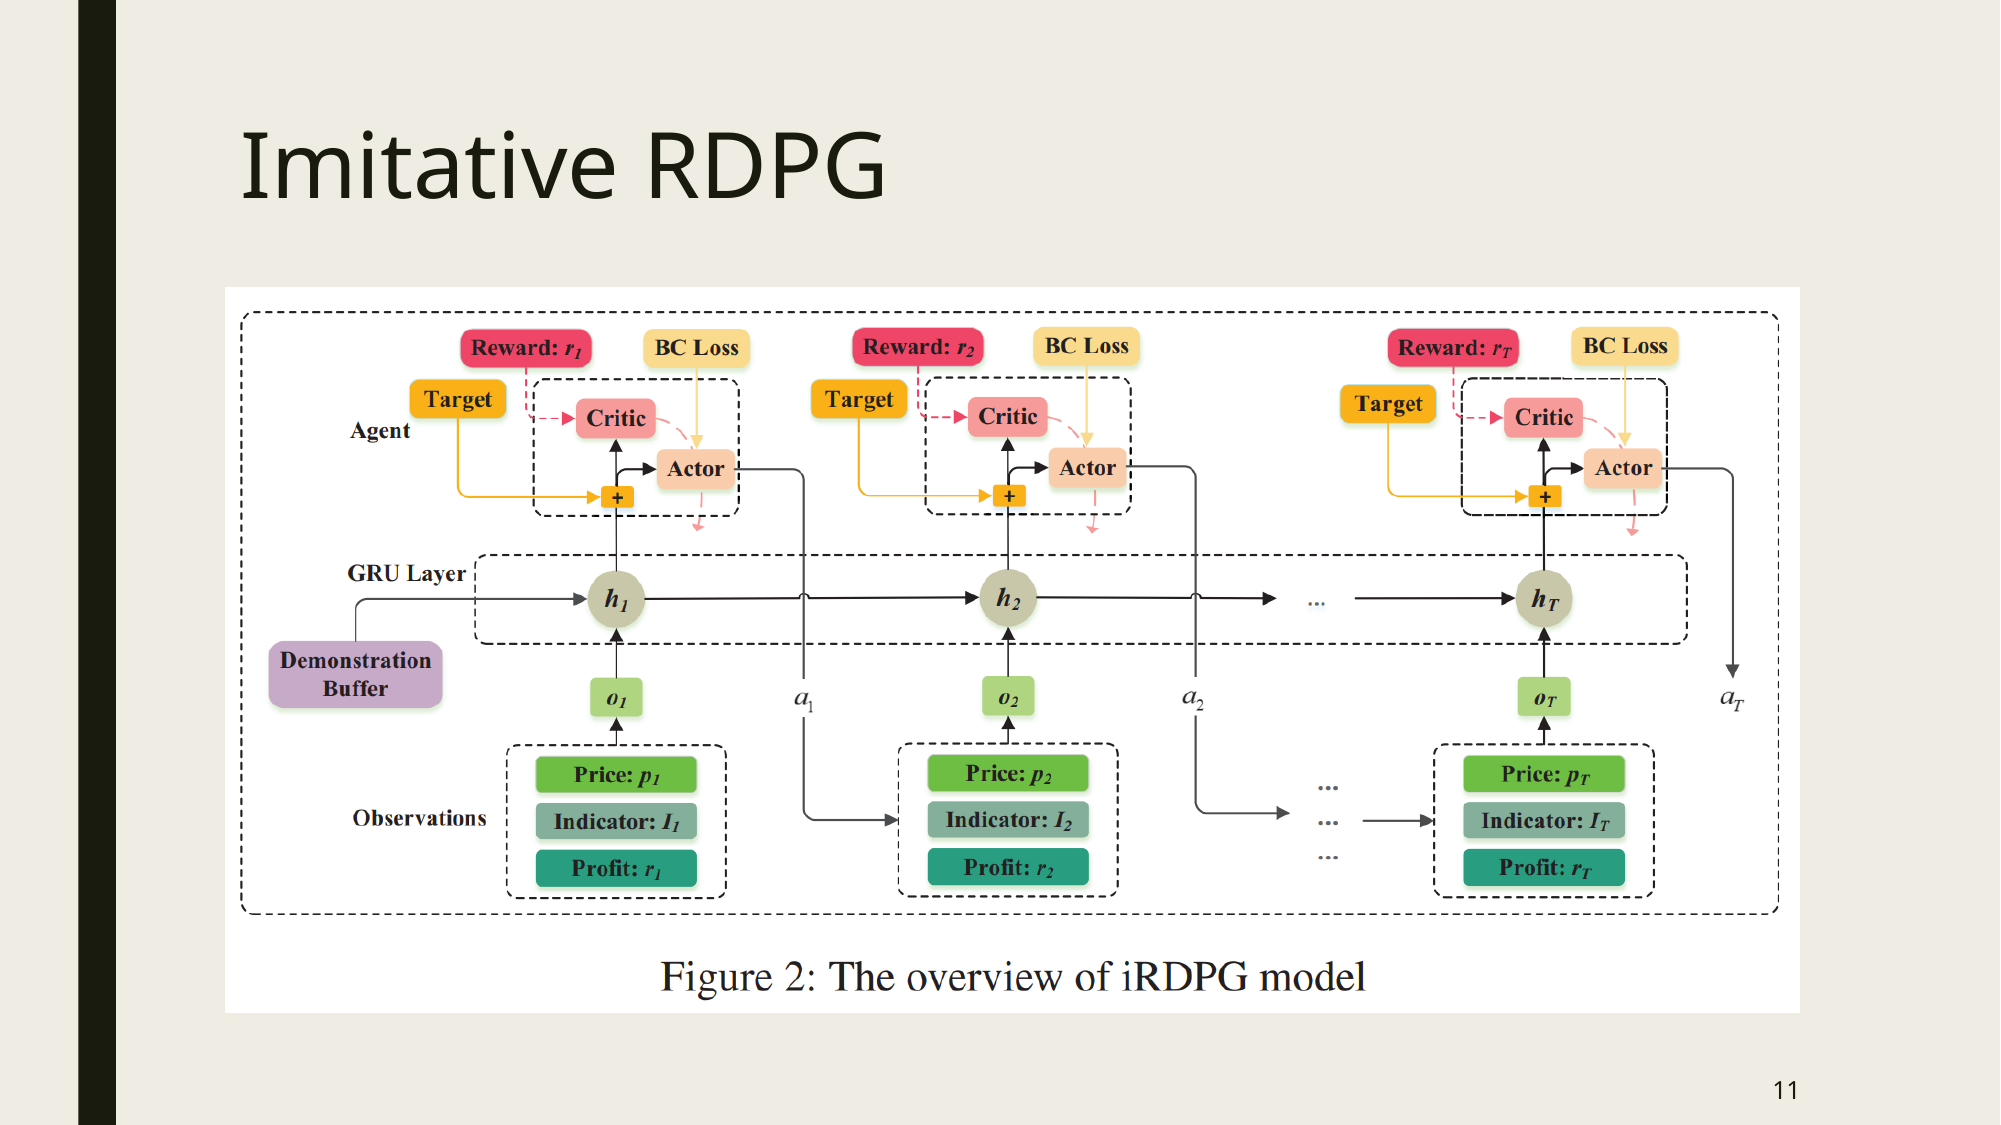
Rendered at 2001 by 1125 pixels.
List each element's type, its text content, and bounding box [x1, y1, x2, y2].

slide_number 10 [1553, 1058, 1816, 1125]
title Imitative RDPG [225, 112, 1800, 287]
picture [224, 287, 1800, 1013]
